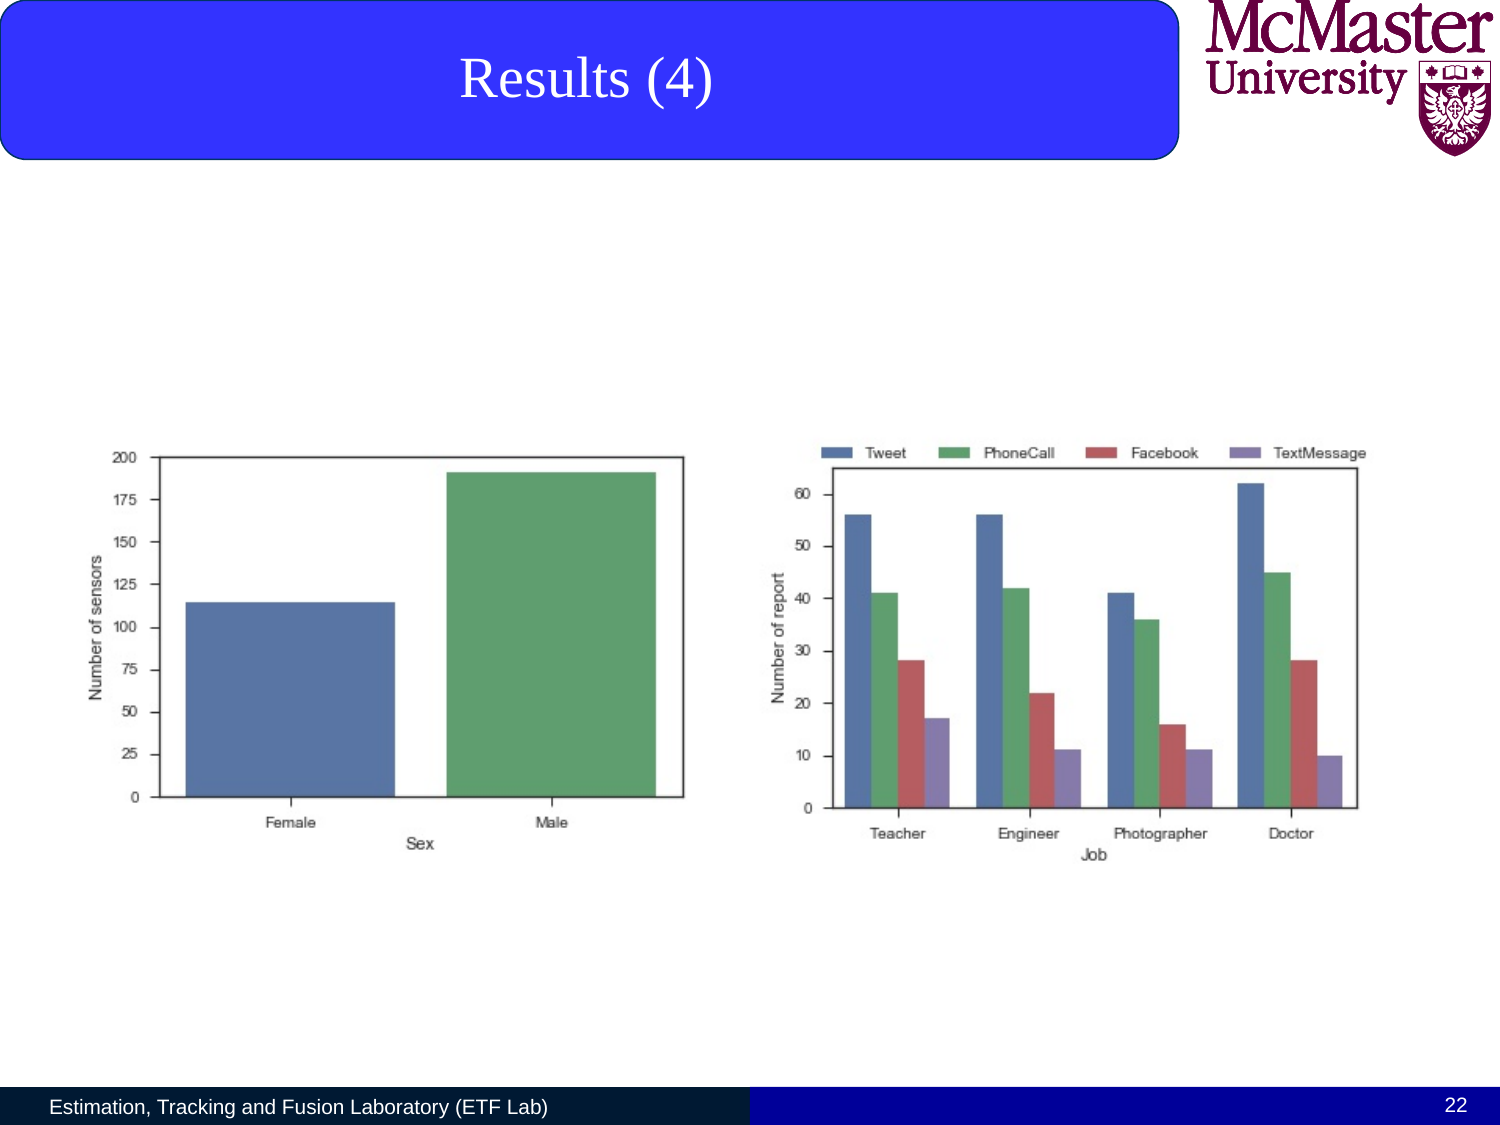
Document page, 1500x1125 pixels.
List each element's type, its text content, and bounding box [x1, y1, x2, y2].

text_box Results (4) [87, 31, 1087, 117]
picture [74, 402, 1425, 865]
